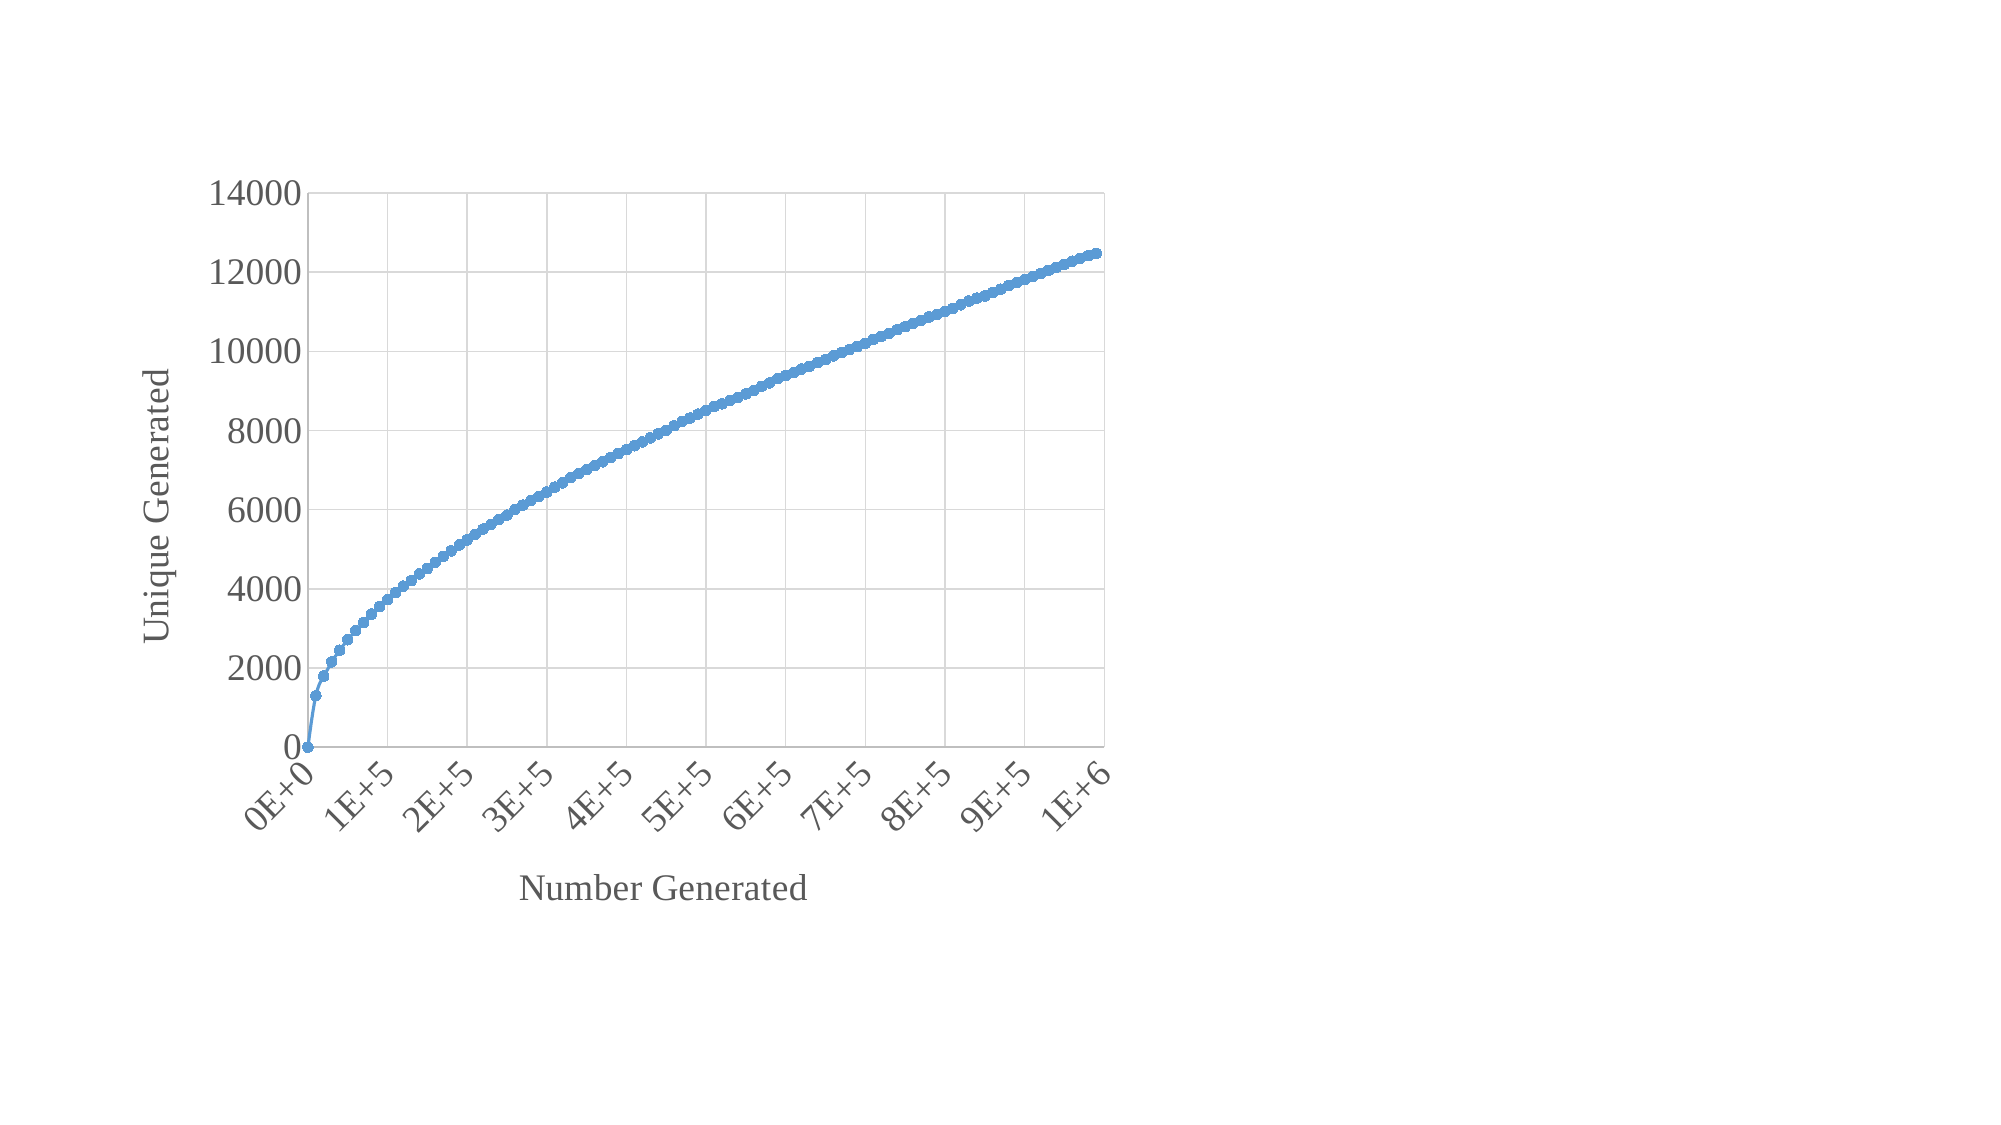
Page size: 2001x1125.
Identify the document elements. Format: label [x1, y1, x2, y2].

chart [97, 156, 1140, 945]
